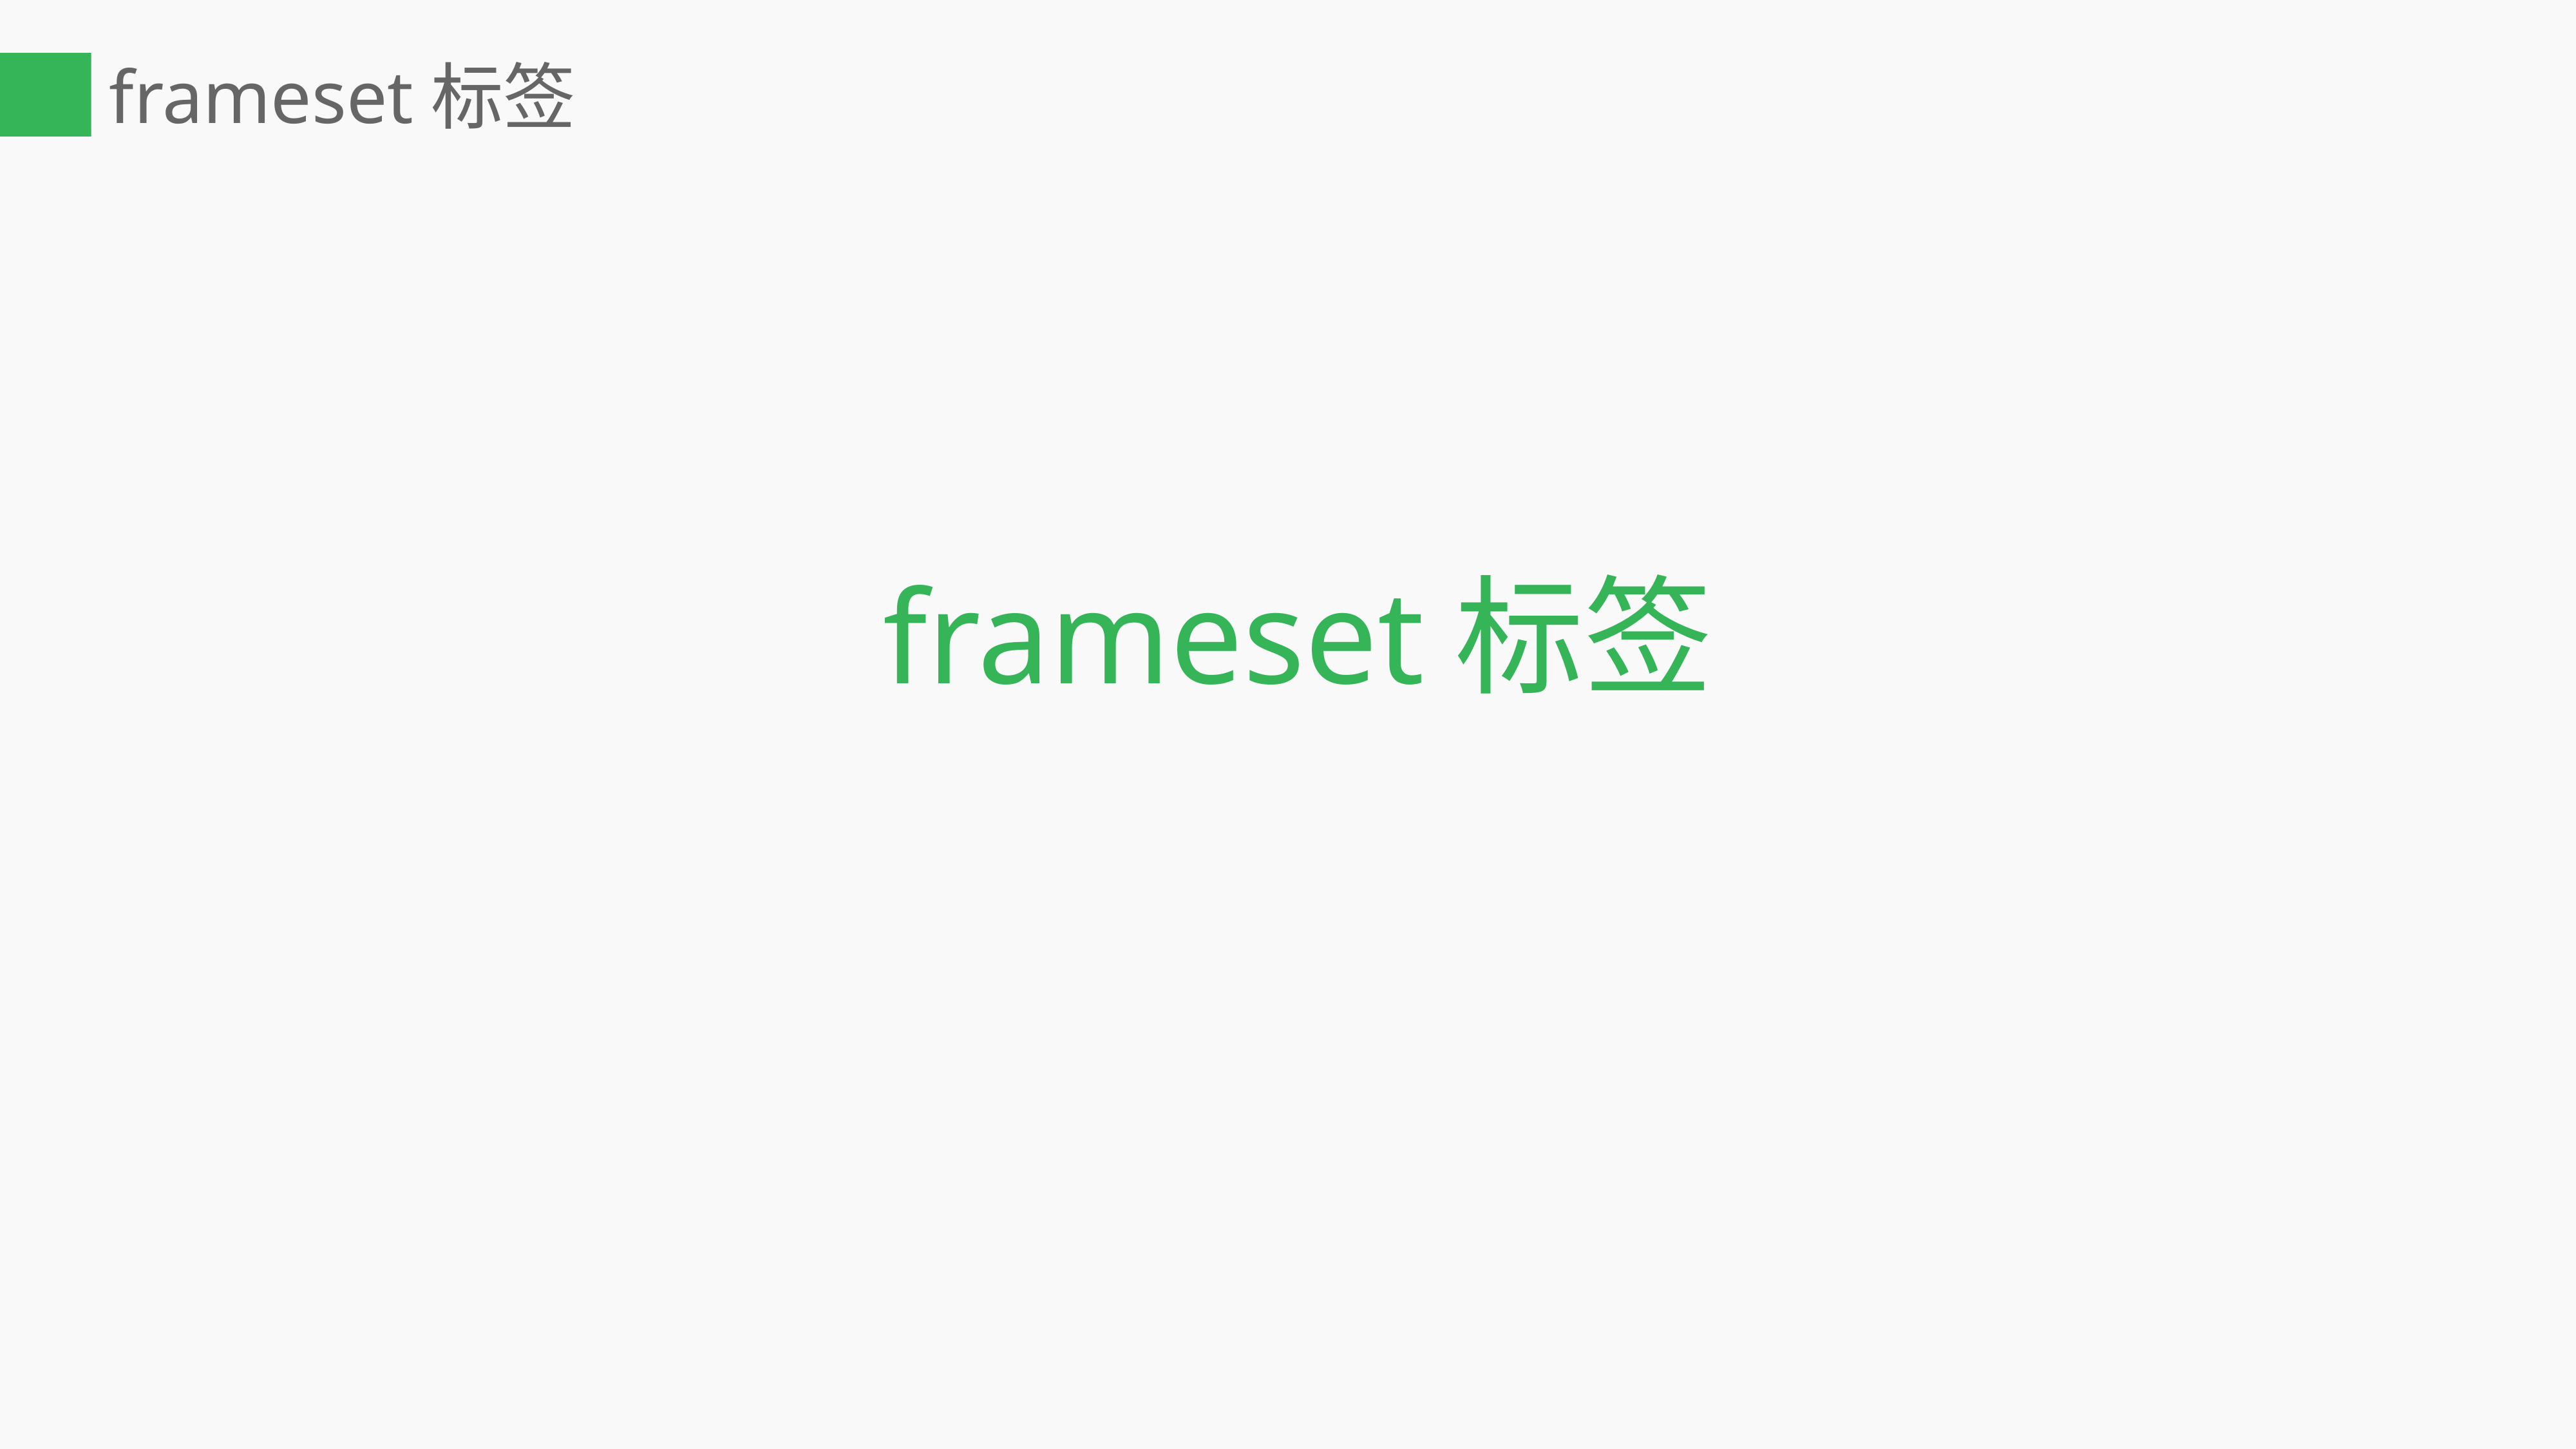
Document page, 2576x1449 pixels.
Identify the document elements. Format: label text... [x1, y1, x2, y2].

title frameset标签 [108, 44, 2540, 144]
picture [0, 53, 91, 137]
list frameset标签 [22, 517, 2554, 685]
